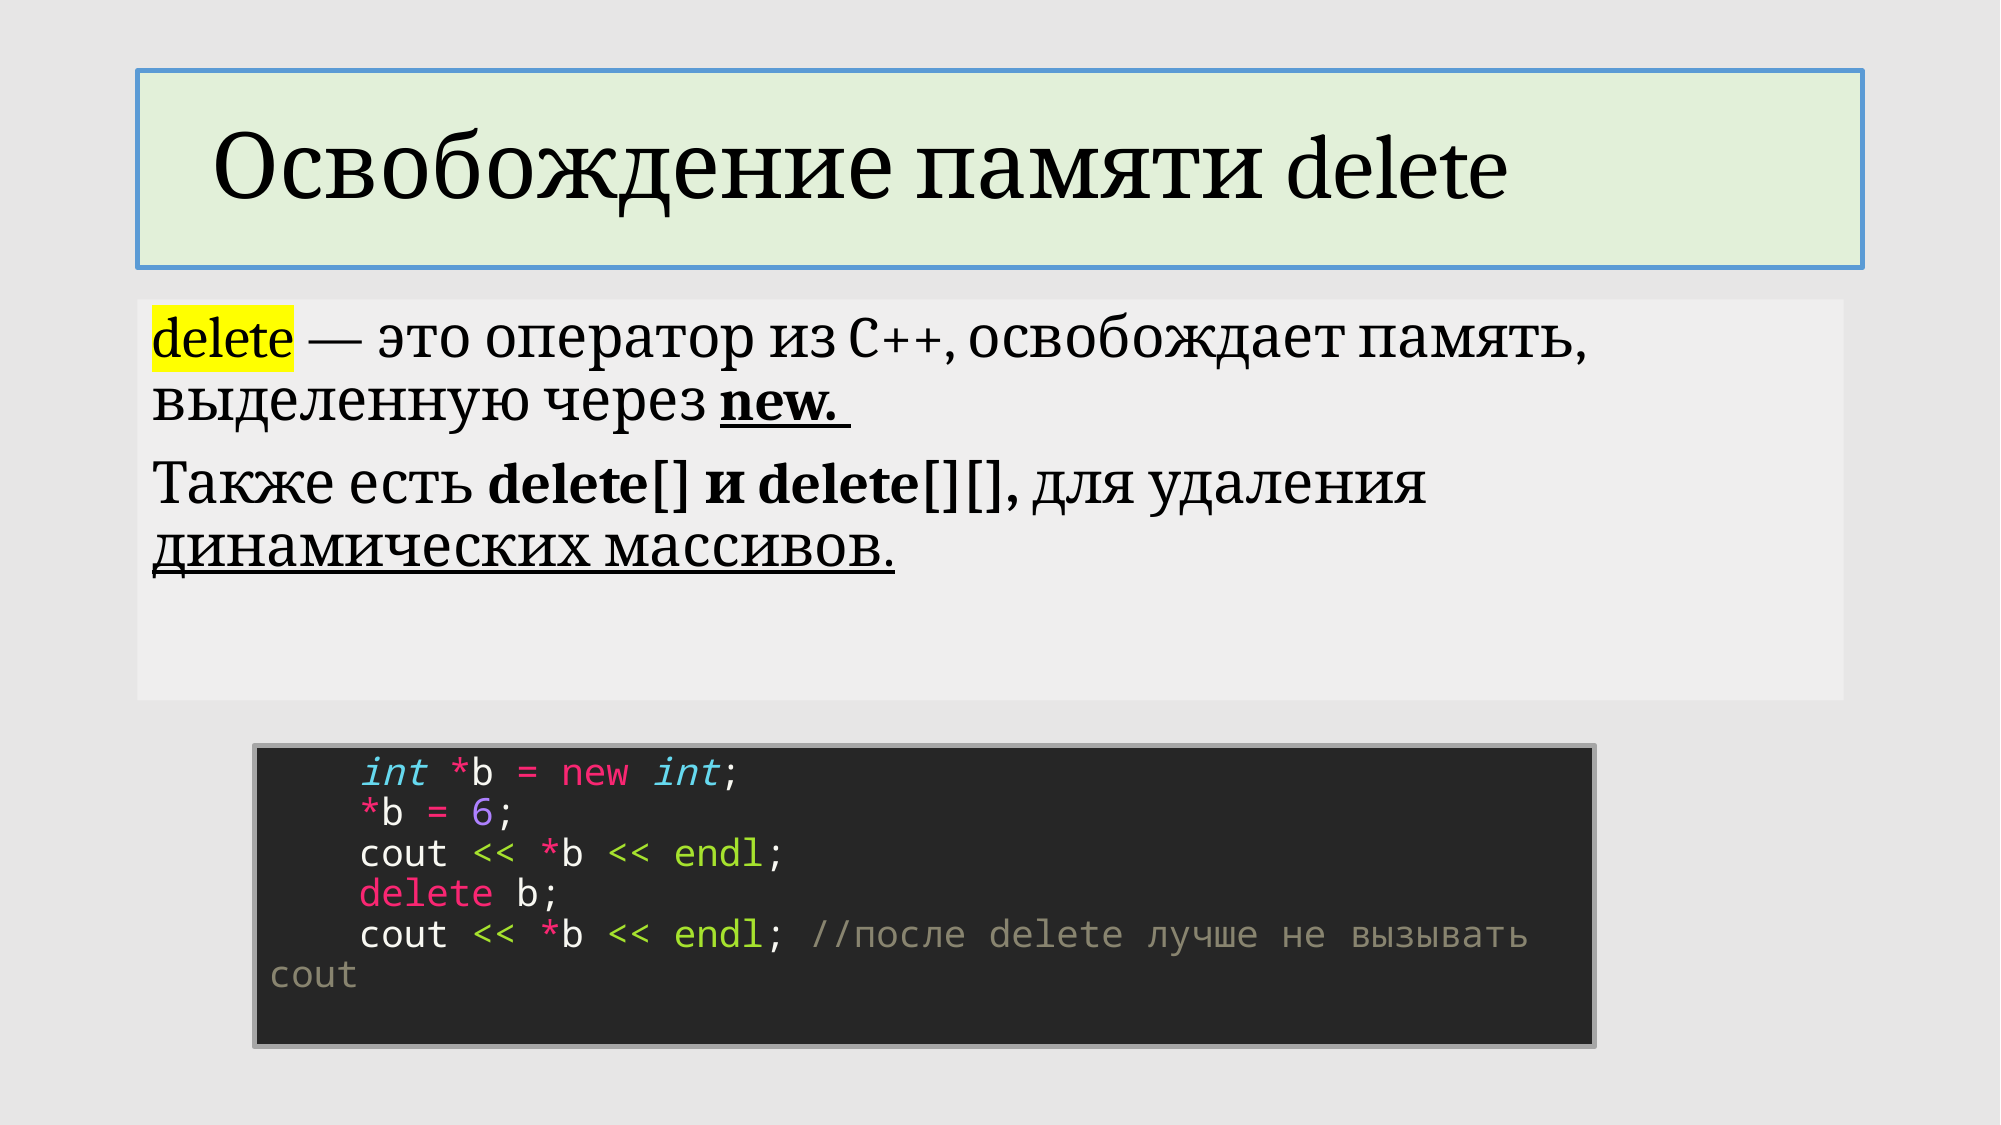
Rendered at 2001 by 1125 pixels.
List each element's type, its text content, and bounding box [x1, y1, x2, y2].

text_box int *b = new int; *b = 6; cout << *b << endl; delete b; cout << *b << endl; //после delete лучше не вызывать cout [254, 745, 1595, 1047]
text_box Освобождение памяти delete [137, 70, 1863, 268]
list delete — это оператор из C++, освобождает память, выделенную через new. Также есть delete[] и delete[][], для удаления динамических массивов. [137, 299, 1844, 701]
